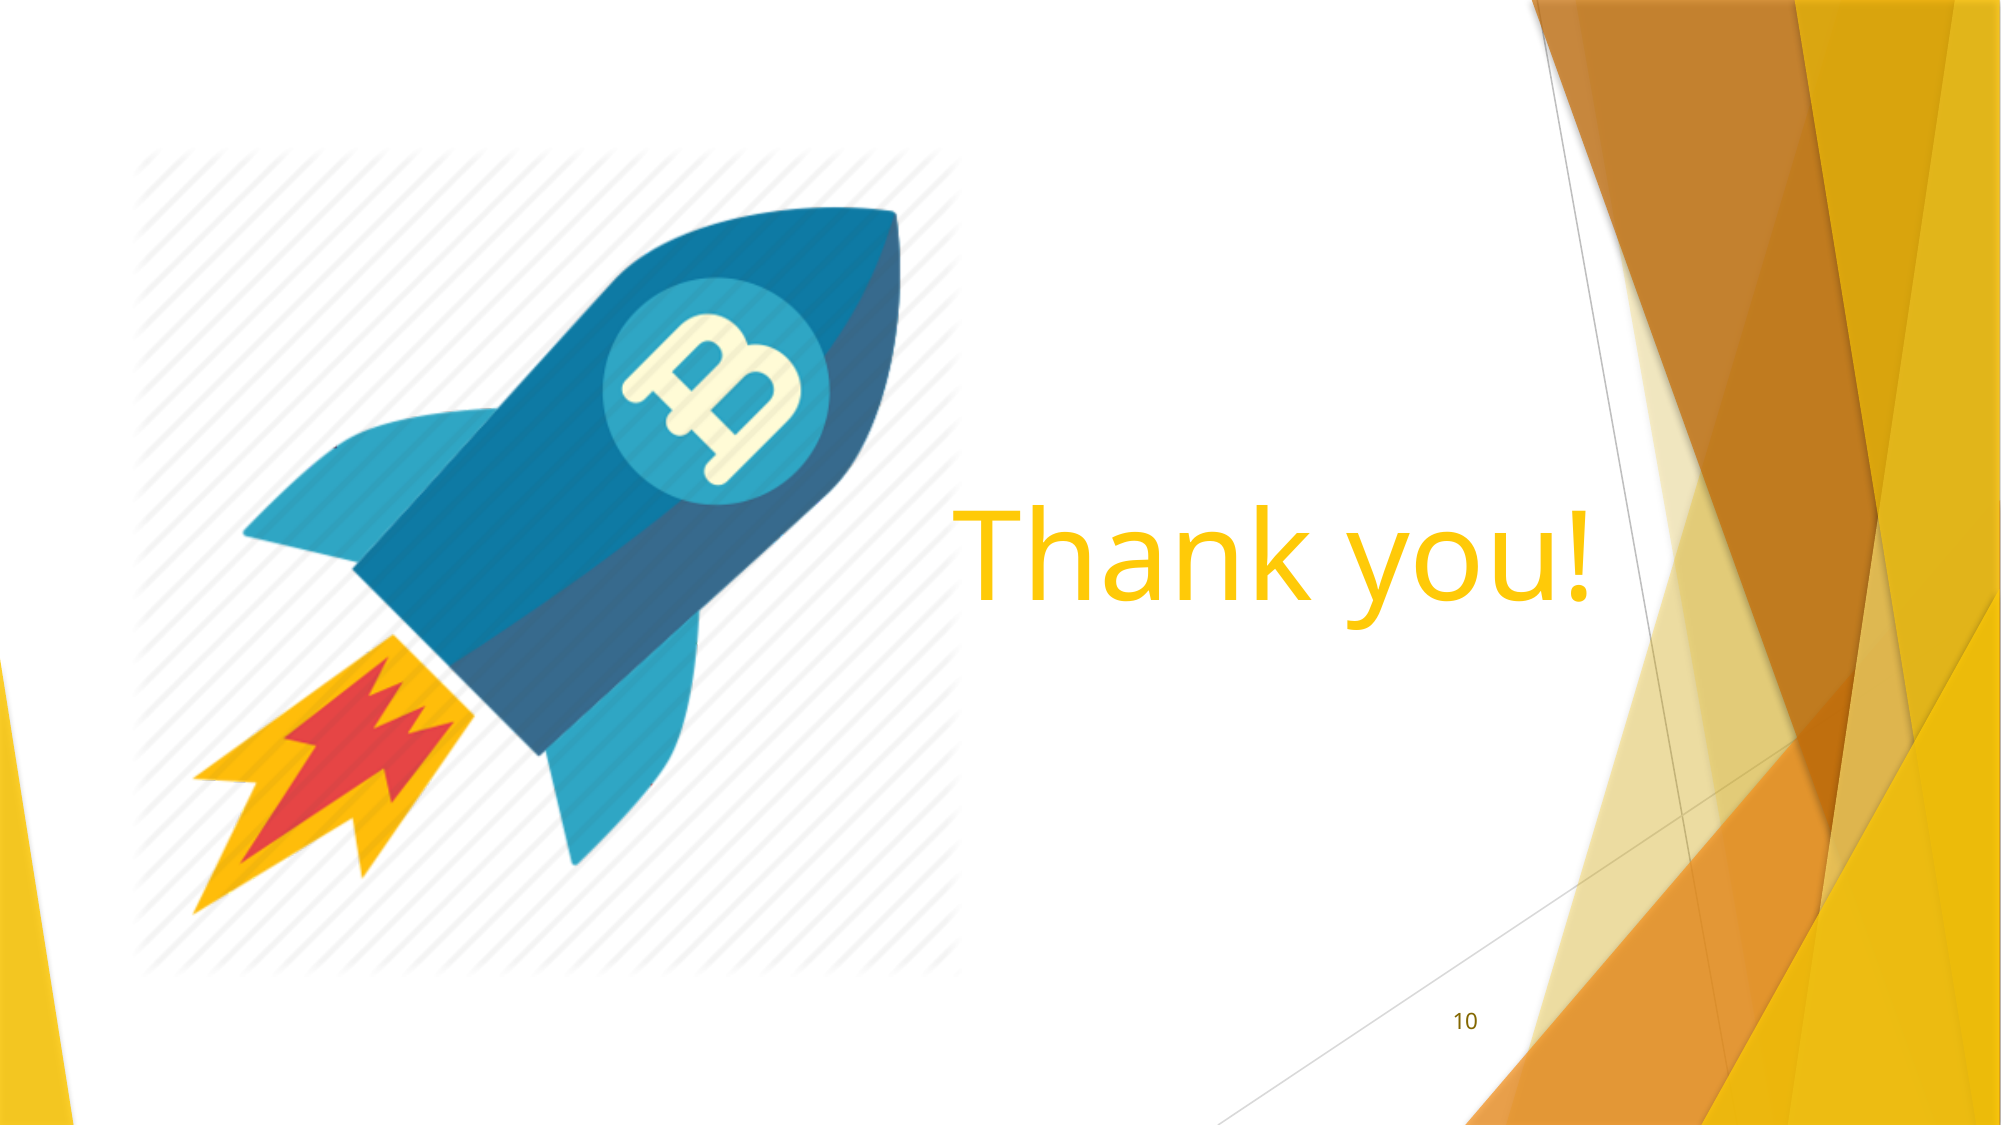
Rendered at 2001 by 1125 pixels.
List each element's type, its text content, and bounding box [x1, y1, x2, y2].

title Thank you! [967, 441, 1687, 659]
picture [130, 145, 963, 978]
slide_number 10 [1409, 991, 1522, 1051]
